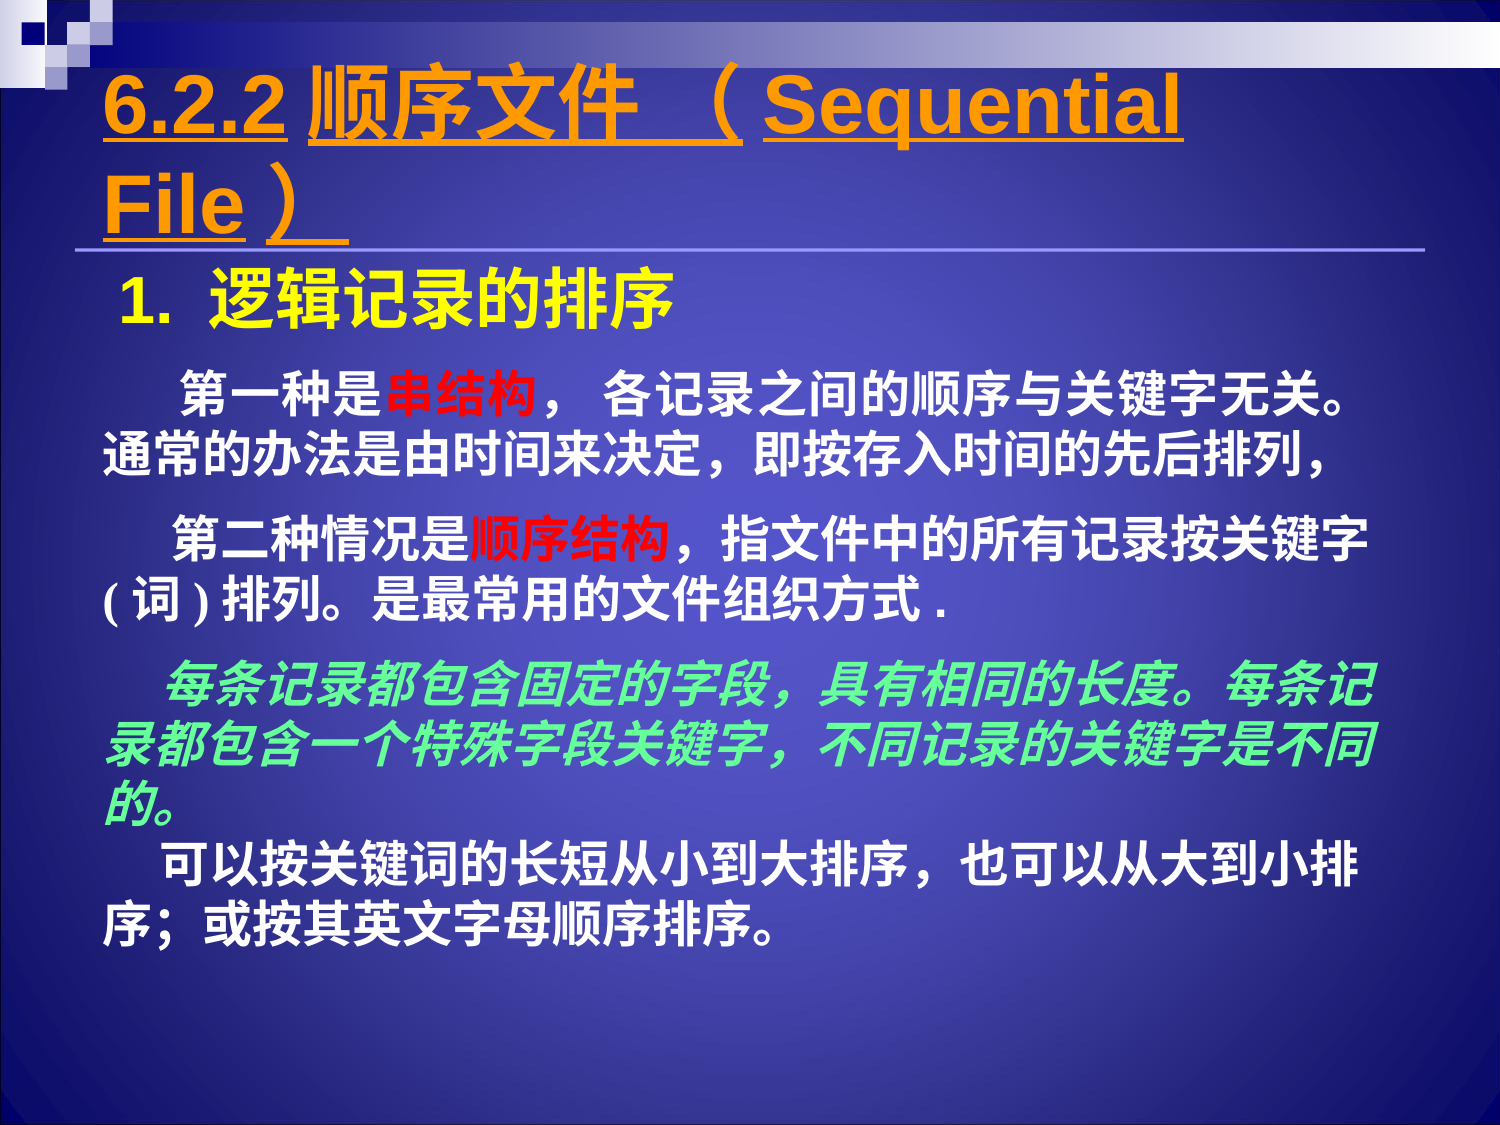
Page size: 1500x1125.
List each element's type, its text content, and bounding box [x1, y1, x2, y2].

picture [113, 0, 1500, 22]
picture [47, 0, 89, 45]
title 6.2.2顺序文件 （Sequential File） [87, 62, 1450, 238]
text_box 1. 逻辑记录的排序 第一种是串结构， 各记录之间的顺序与关键字无关。 通常的办法是由时间来决定，即按存入时间的先后排列， 第二种情况是顺序结构，指文件中的所有记录按关键字(词)排列。是最常用的文件组织方式. 每条记录都包含固定的字段，具有相同的长度。每条记录都包含一个特殊字段关键字，不同记录的关键字是不同的。 可以按关键词的长短从小到大排序，也可以从大到小排序；或按其英文字母顺序排序。 [87, 249, 1388, 960]
picture [0, 67, 1500, 1125]
